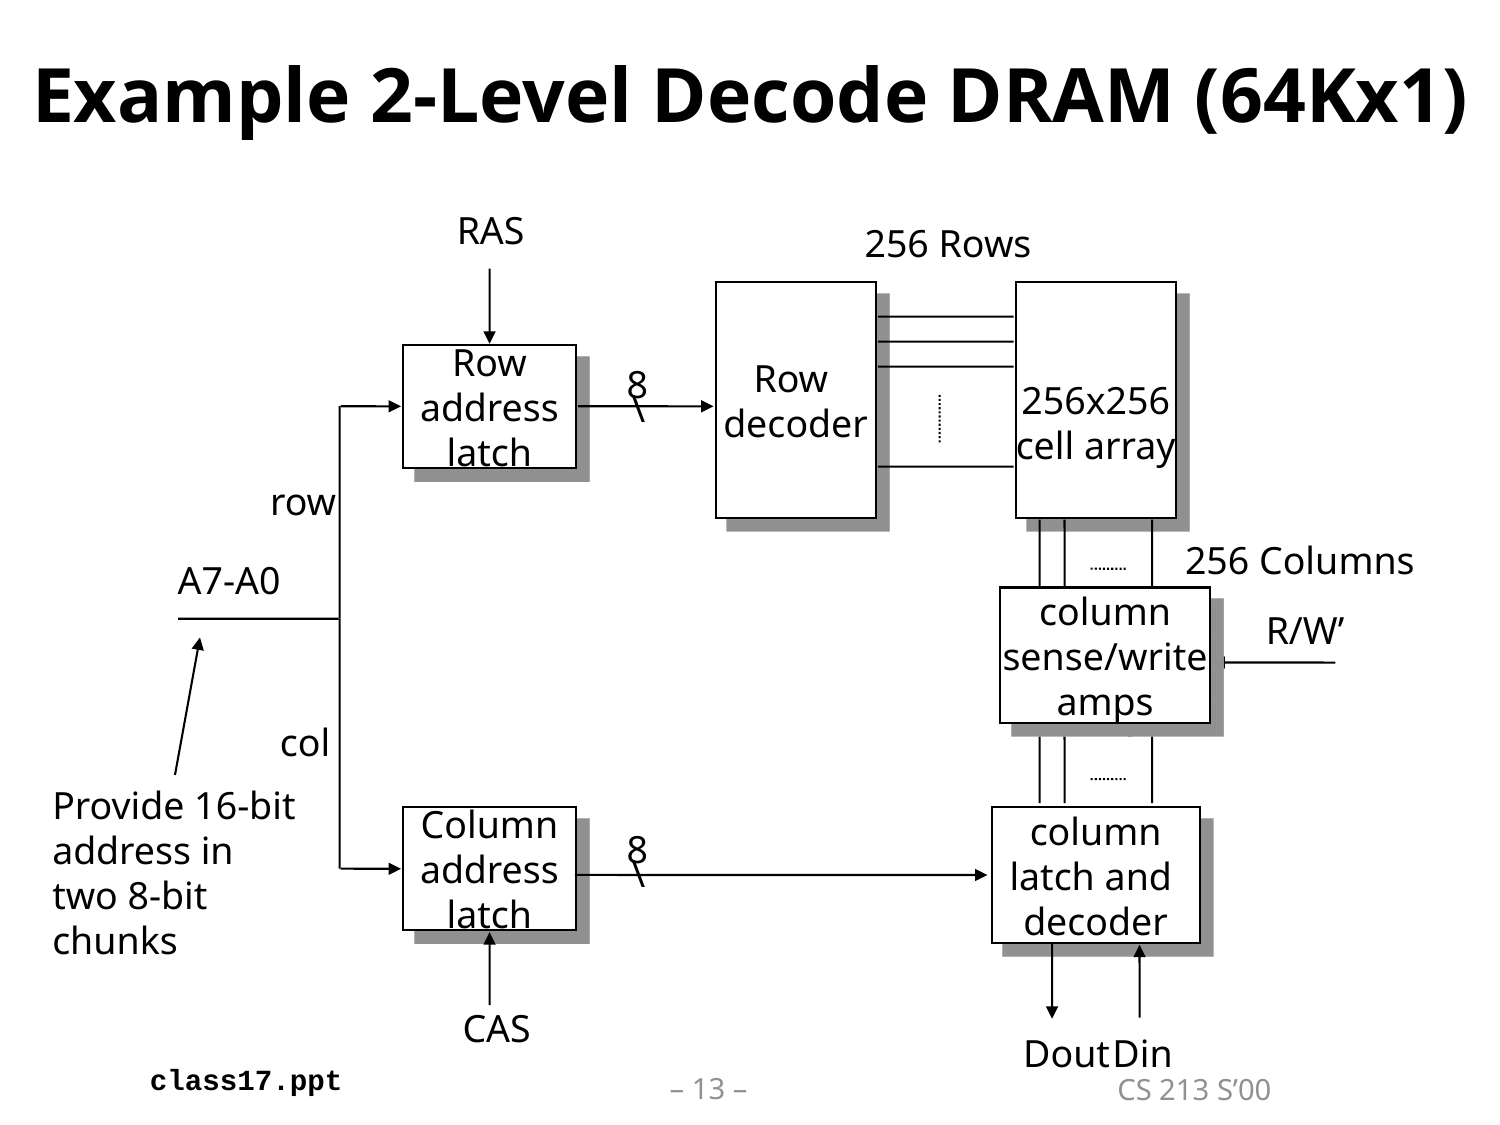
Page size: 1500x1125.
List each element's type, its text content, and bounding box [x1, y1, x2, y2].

text_box [1133, 944, 1146, 1018]
text_box [483, 268, 496, 344]
text_box A7-A0 [162, 549, 296, 610]
text_box [483, 932, 496, 997]
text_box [612, 819, 663, 903]
text_box Column address latch [403, 807, 576, 931]
text_box Dout [1008, 1022, 1097, 1083]
text_box [1045, 943, 1059, 1019]
text_box [175, 637, 204, 774]
text_box [340, 400, 401, 413]
title Example 2-Level Decode DRAM (64Kx1) [8, 50, 1493, 144]
text_box 256 Rows [849, 212, 1047, 272]
text_box RAS [442, 199, 540, 260]
text_box column sense/write amps [999, 587, 1211, 723]
text_box R/W’ [1251, 599, 1360, 660]
text_box Provide 16-bit address in two 8-bit chunks [37, 774, 316, 970]
text_box Din [1097, 1022, 1188, 1083]
text_box 256 Columns [1170, 529, 1430, 589]
text_box column latch and decoder [991, 807, 1200, 943]
text_box CAS [447, 997, 546, 1058]
text_box [340, 862, 401, 875]
text_box col [265, 712, 346, 772]
text_box Row address latch [403, 344, 576, 468]
text_box row [255, 470, 351, 530]
text_box [663, 400, 714, 413]
text_box 256x256 cell array [1015, 282, 1176, 518]
text_box [663, 868, 988, 882]
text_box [612, 353, 663, 438]
text_box Row decoder [715, 282, 876, 518]
